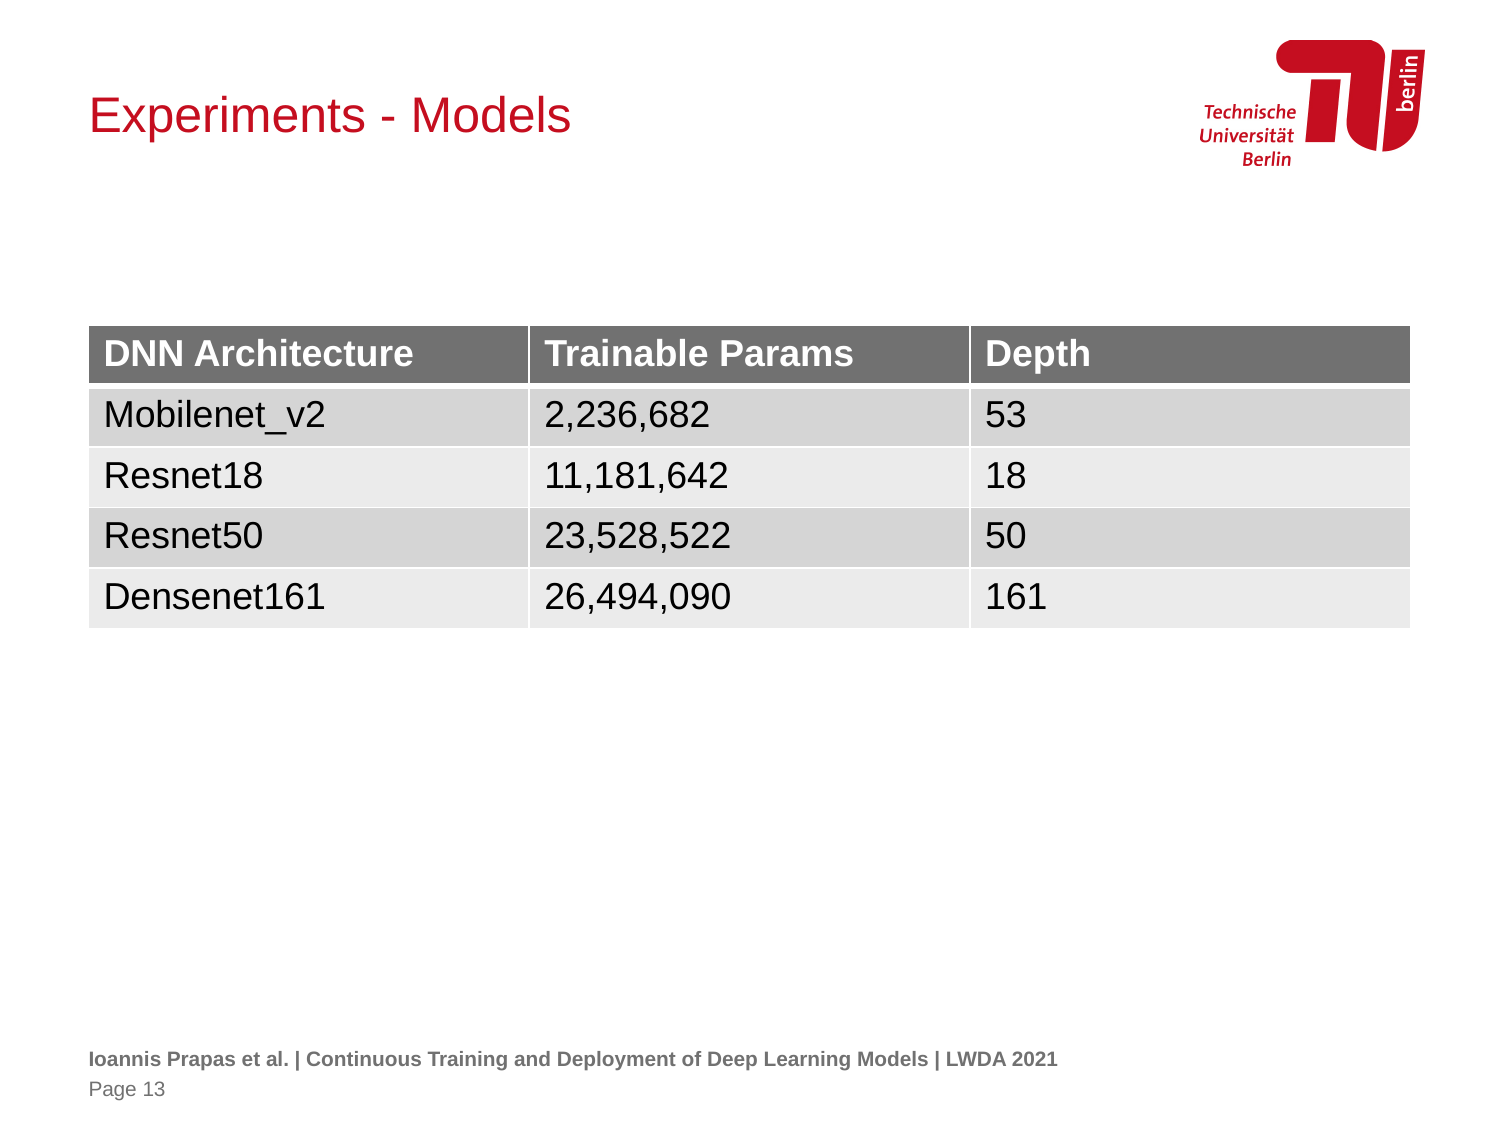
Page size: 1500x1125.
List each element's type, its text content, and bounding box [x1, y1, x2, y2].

picture [1200, 40, 1425, 166]
table_cell 11,181,642 [530, 448, 969, 507]
table_cell 161 [971, 569, 1410, 628]
slide_number Page 13 [88, 1075, 1176, 1101]
table_cell 26,494,090 [530, 569, 969, 628]
table_header DNN Architecture [89, 326, 528, 383]
table_cell Mobilenet_v2 [89, 389, 528, 446]
table_cell 2,236,682 [530, 389, 969, 446]
table_cell 50 [971, 508, 1410, 567]
table_header Trainable Params [530, 326, 969, 383]
table_header Depth [971, 326, 1410, 383]
table_cell Resnet50 [89, 508, 528, 567]
table_cell 53 [971, 389, 1410, 446]
title Experiments - Models [88, 83, 1411, 143]
table_cell 23,528,522 [530, 508, 969, 567]
footer Ioannis Prapas et al. | Continuous Training and Deployment of Deep Learning Models | LWDA 2021 [88, 1045, 1176, 1071]
table_cell Resnet18 [89, 448, 528, 507]
table_cell Densenet161 [89, 569, 528, 628]
table_cell 18 [971, 448, 1410, 507]
